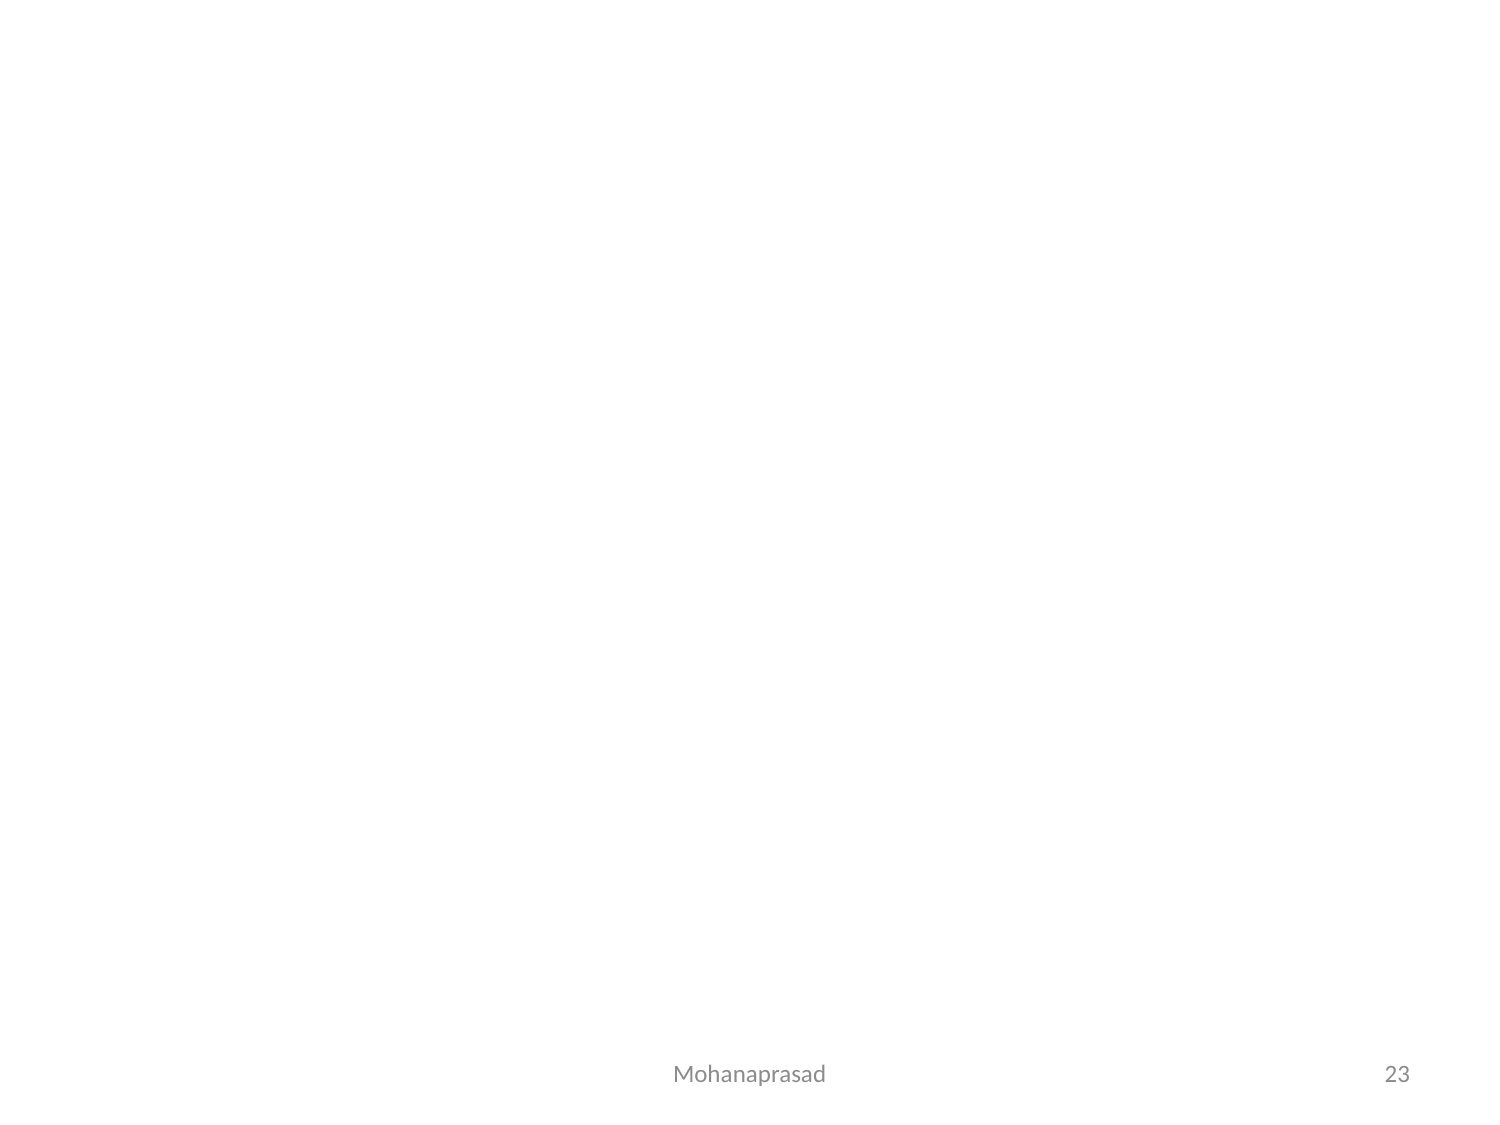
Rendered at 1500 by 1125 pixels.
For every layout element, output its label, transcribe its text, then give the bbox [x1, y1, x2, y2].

slide_number 23 [1074, 1042, 1425, 1103]
footer Mohanaprasad [512, 1042, 988, 1103]
